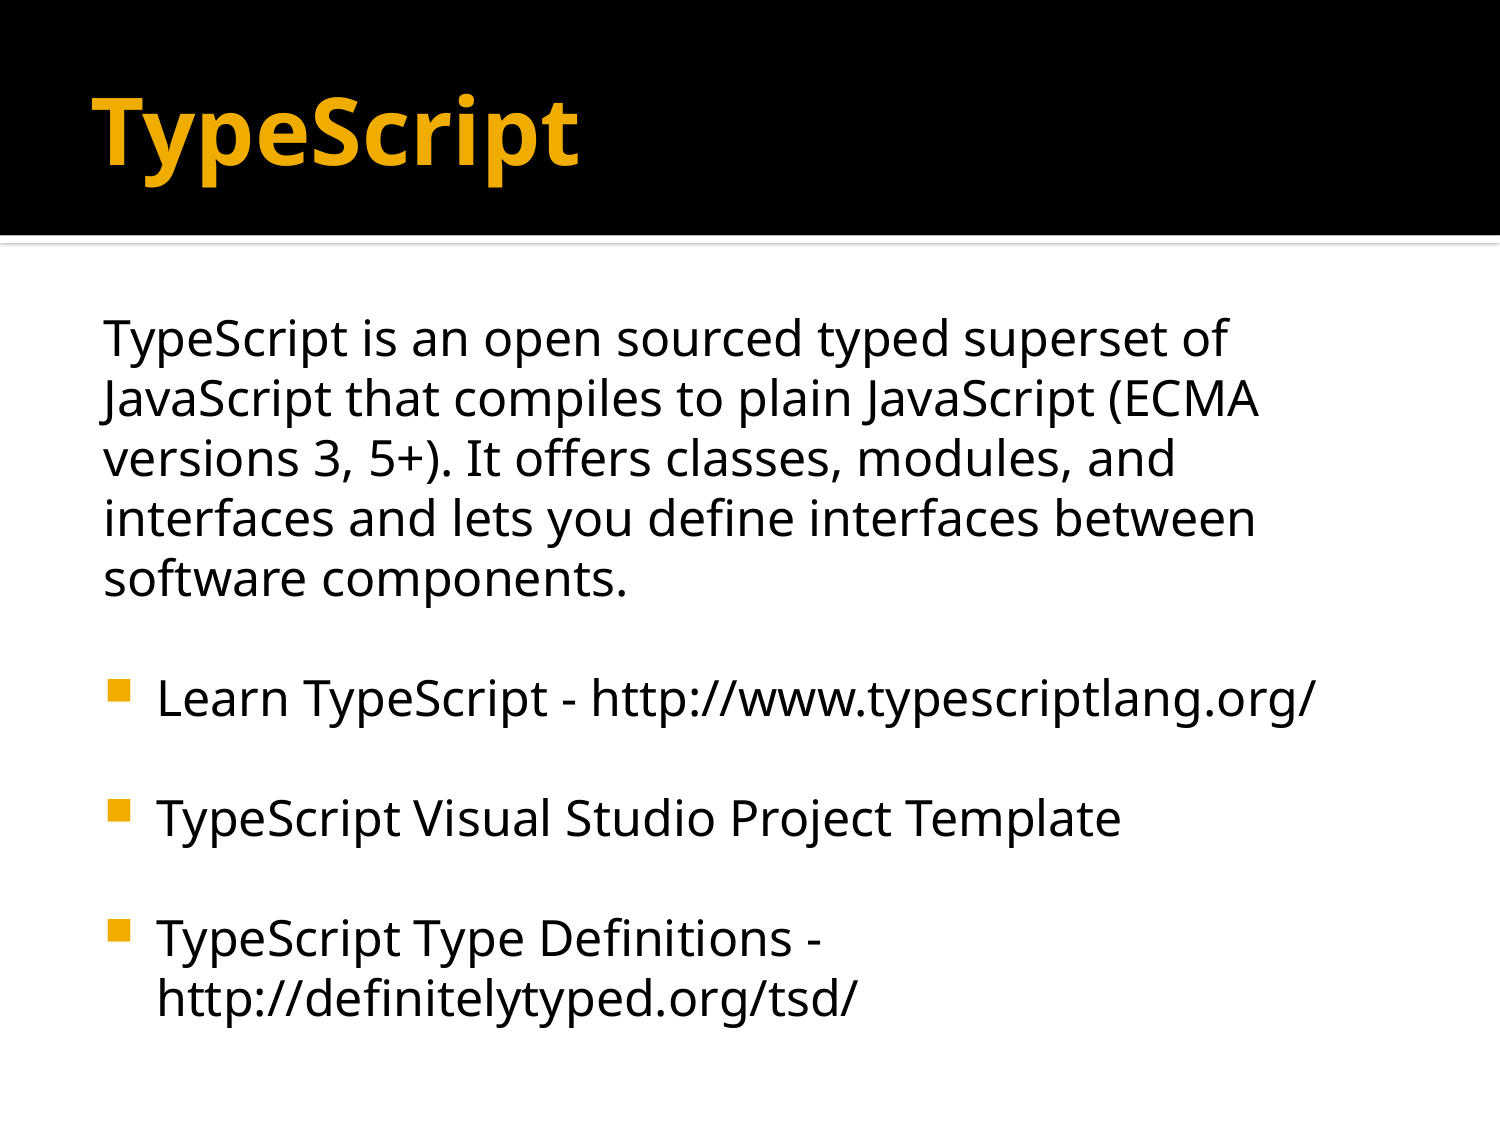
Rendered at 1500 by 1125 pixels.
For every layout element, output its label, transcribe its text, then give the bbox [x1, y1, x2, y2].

list TypeScript is an open sourced typed superset of JavaScript that compiles to plain JavaScript (ECMA versions 3, 5+). It offers classes, modules, and interfaces and lets you define interfaces between software components. Learn TypeScript - http://www.typescriptlang.org/ TypeScript Visual Studio Project Template TypeScript Type Definitions - http://definitelytyped.org/tsd/ [75, 291, 1425, 1050]
title TypeScript [75, 25, 1425, 231]
